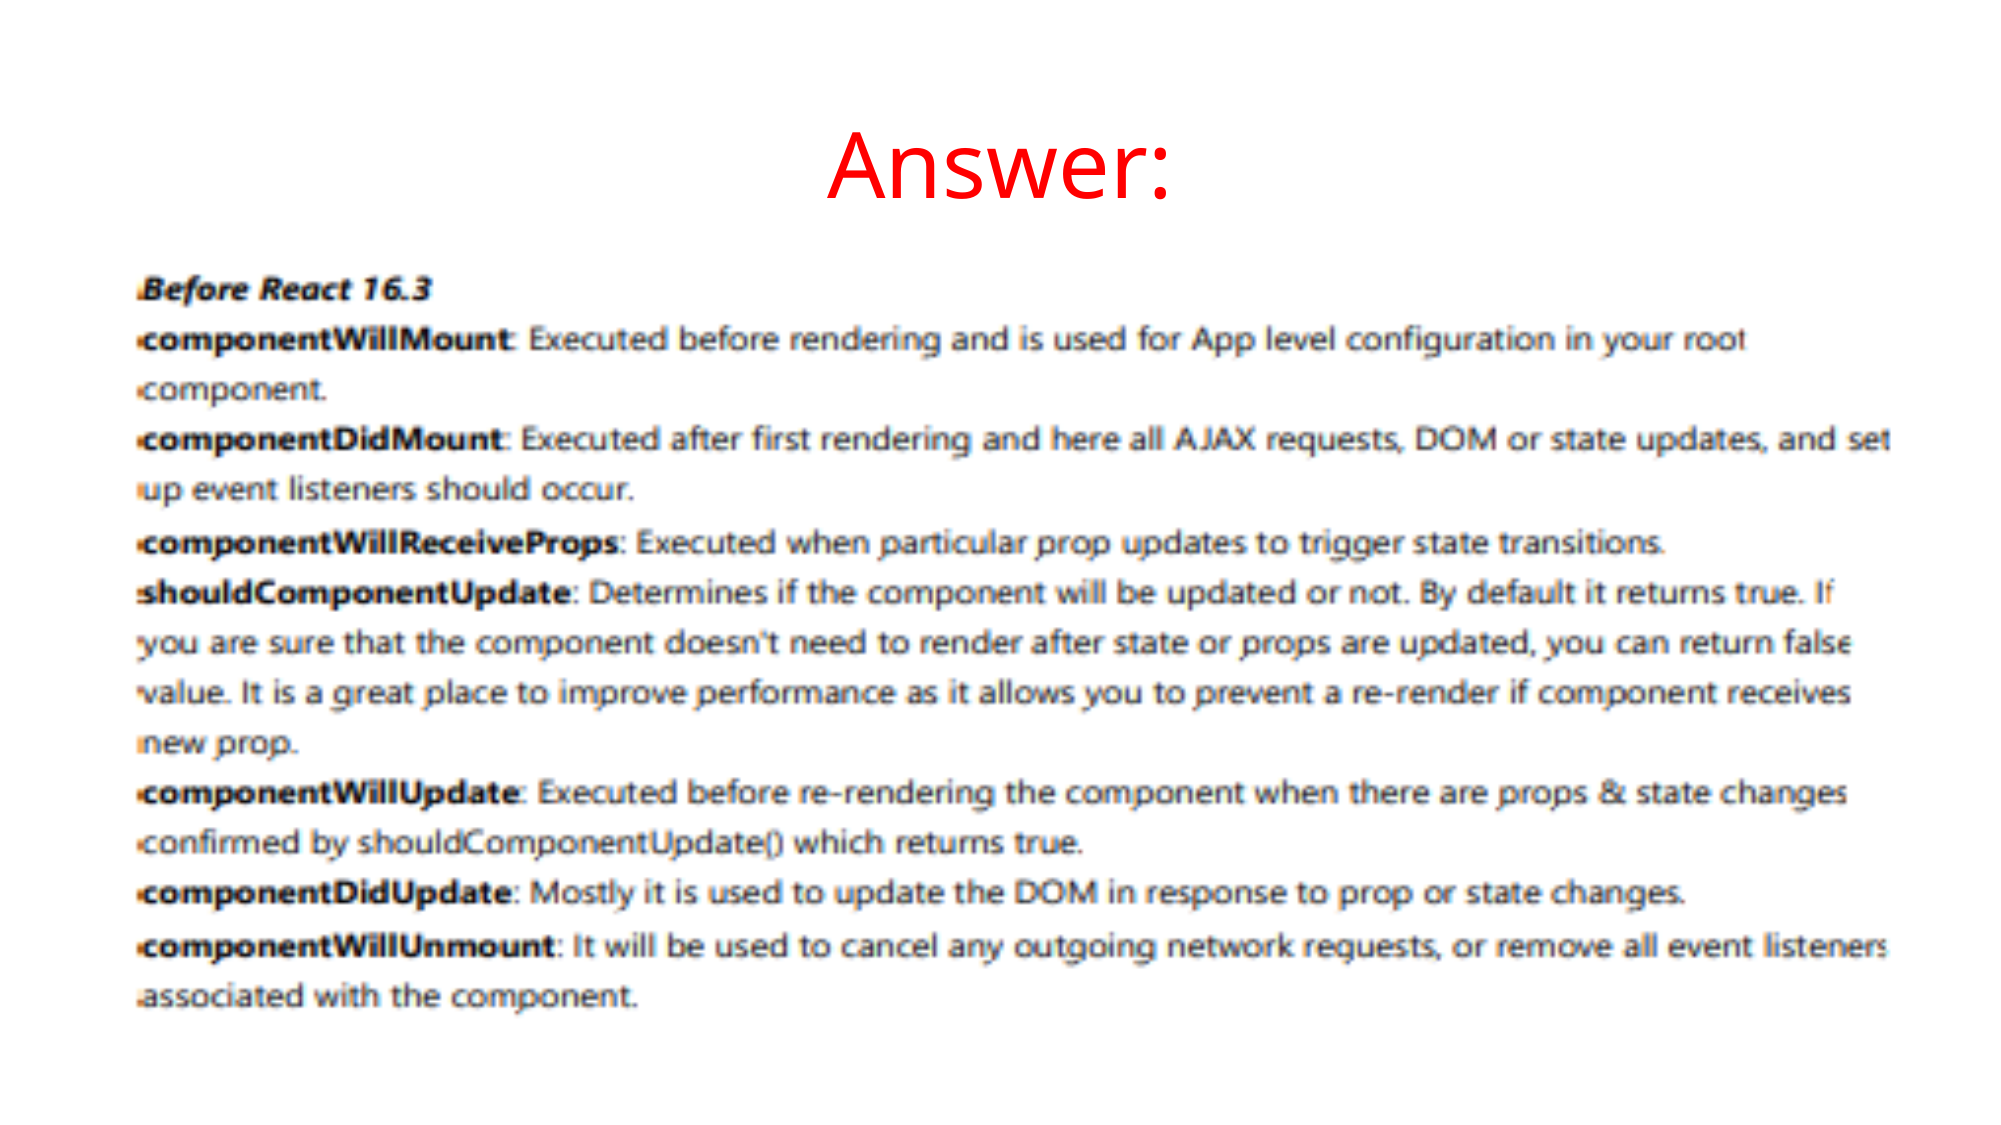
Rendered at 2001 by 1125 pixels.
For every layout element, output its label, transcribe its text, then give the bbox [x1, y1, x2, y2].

picture [107, 262, 1950, 1051]
title Answer: [137, 59, 1863, 262]
